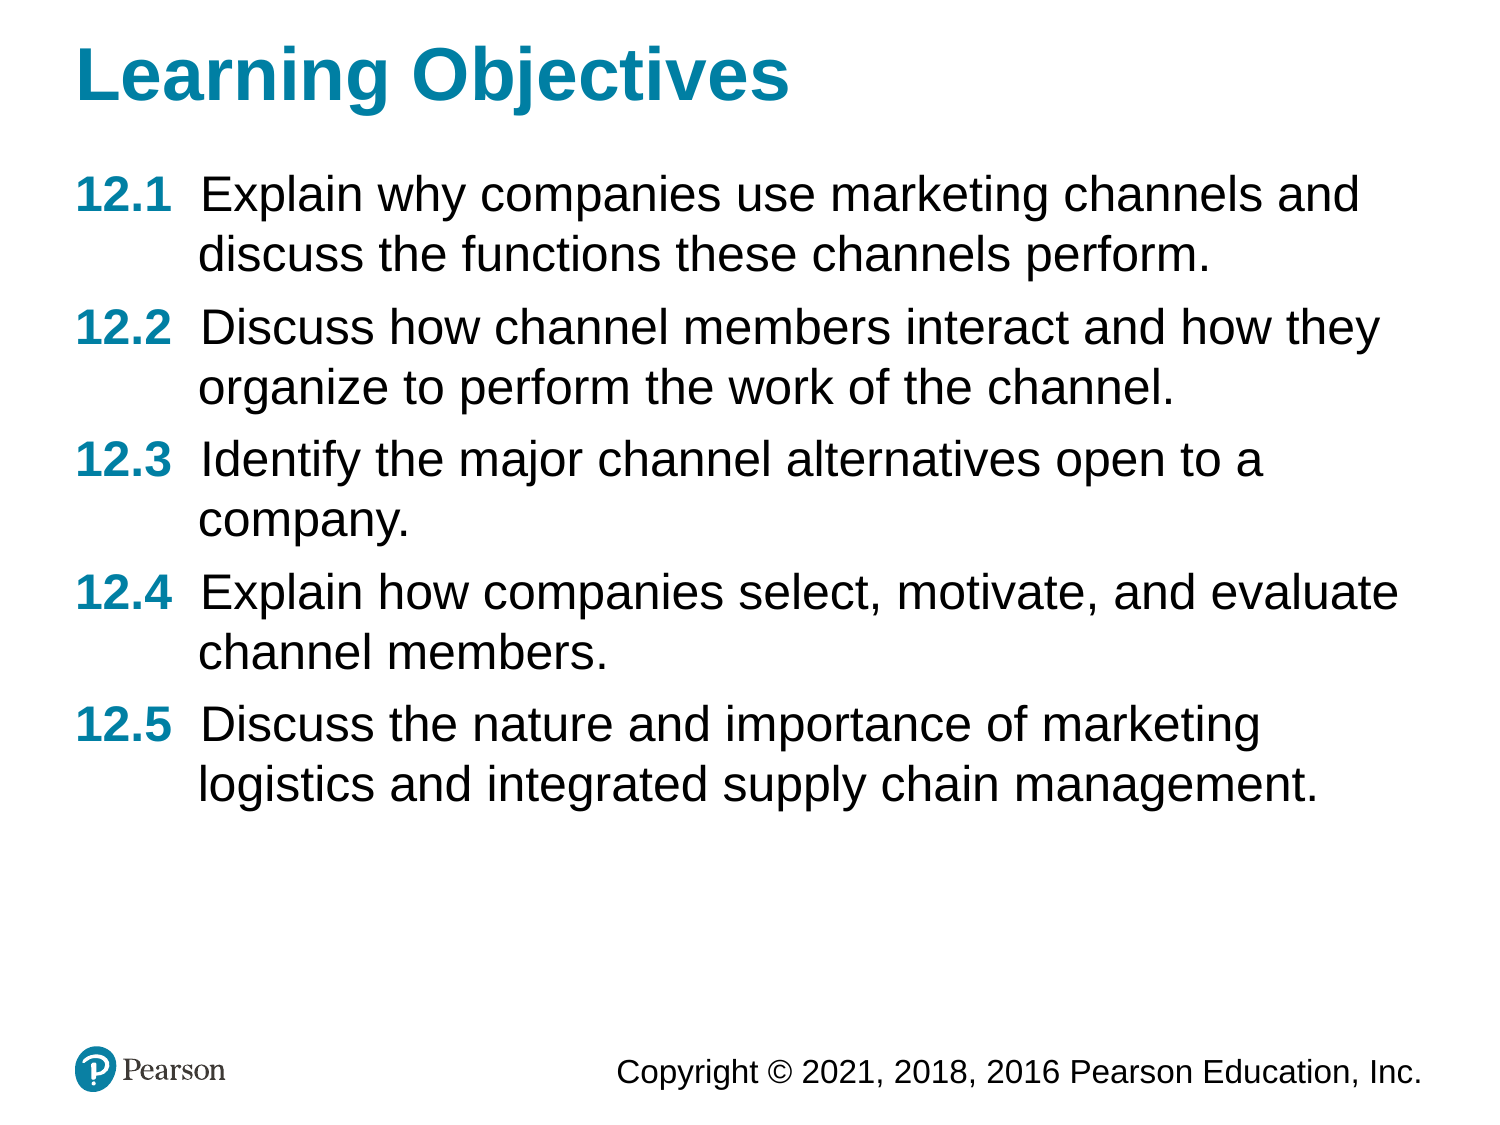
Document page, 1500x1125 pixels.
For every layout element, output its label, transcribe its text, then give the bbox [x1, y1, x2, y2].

list 12.1 Explain why companies use marketing channels and discuss the functions these channels perform. 12.2 Discuss how channel members interact and how they organize to perform the work of the channel. 12.3 Identify the major channel alternatives open to a company. 12.4 Explain how companies select, motivate, and evaluate channel members. 12.5 Discuss the nature and importance of marketing logistics and integrated supply chain management. [75, 161, 1425, 813]
title Learning Objectives [75, 37, 1425, 116]
